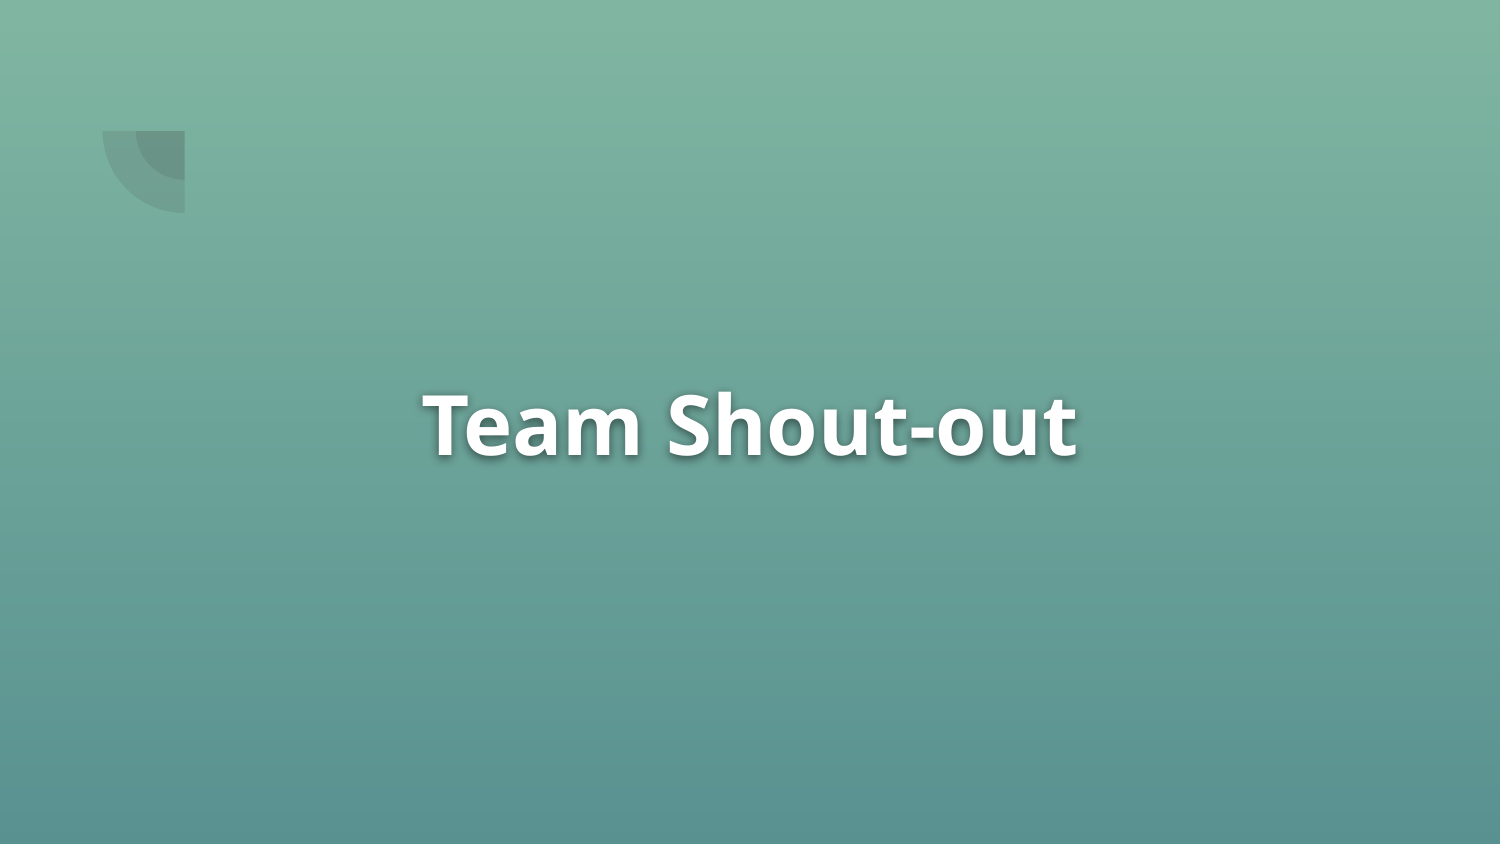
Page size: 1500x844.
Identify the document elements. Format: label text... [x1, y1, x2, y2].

title Team Shout-out [173, 339, 1327, 504]
